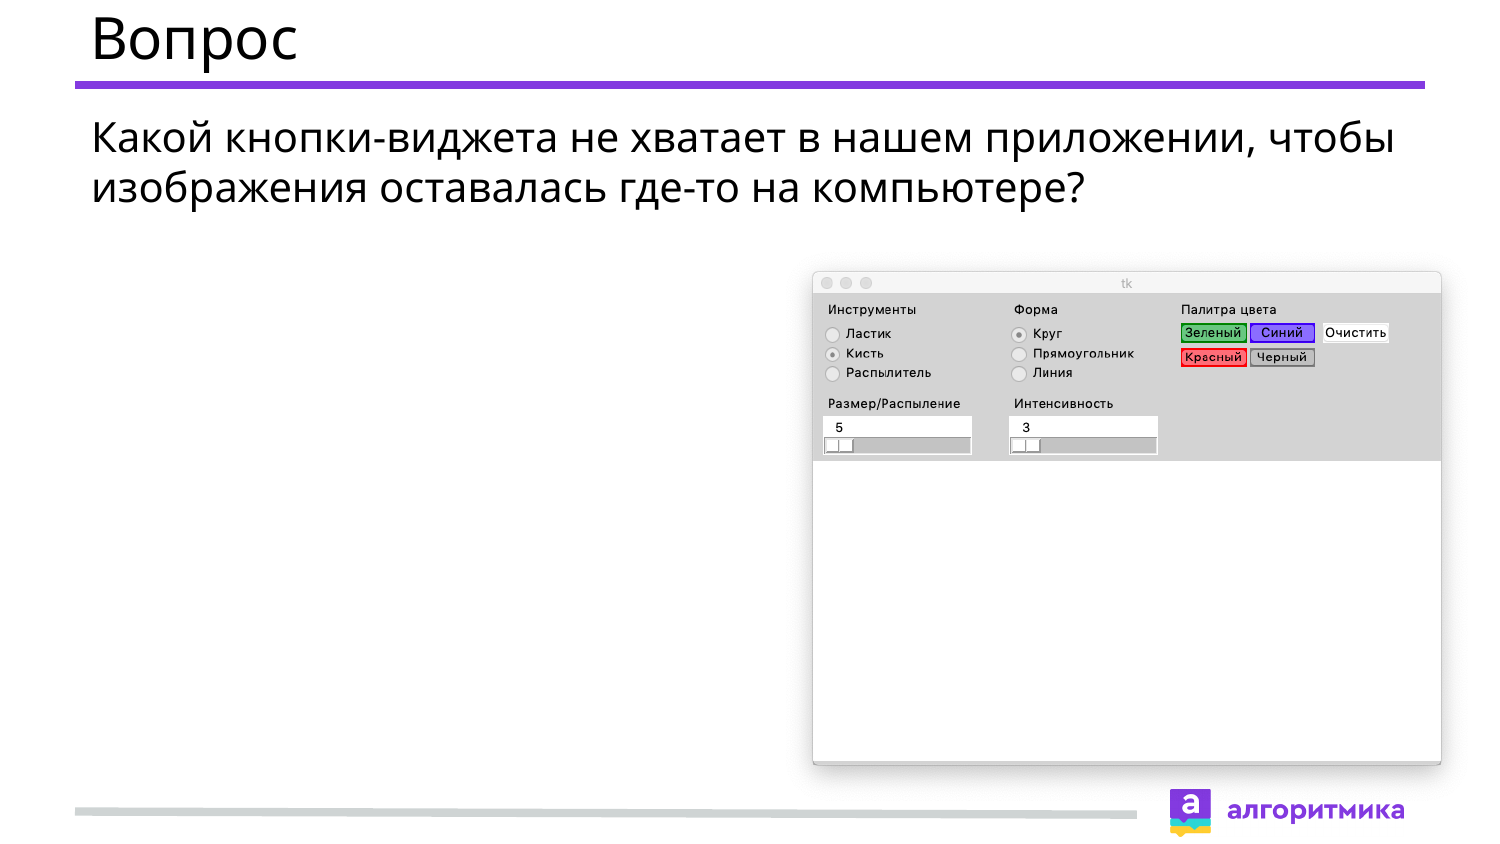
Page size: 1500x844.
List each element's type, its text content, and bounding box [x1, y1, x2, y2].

title Вопрос [75, 0, 1425, 73]
list Какой кнопки-виджета не хватает в нашем приложении, чтобы изображения оставалась где-то на компьютере? [75, 96, 1425, 237]
picture [779, 246, 1474, 837]
